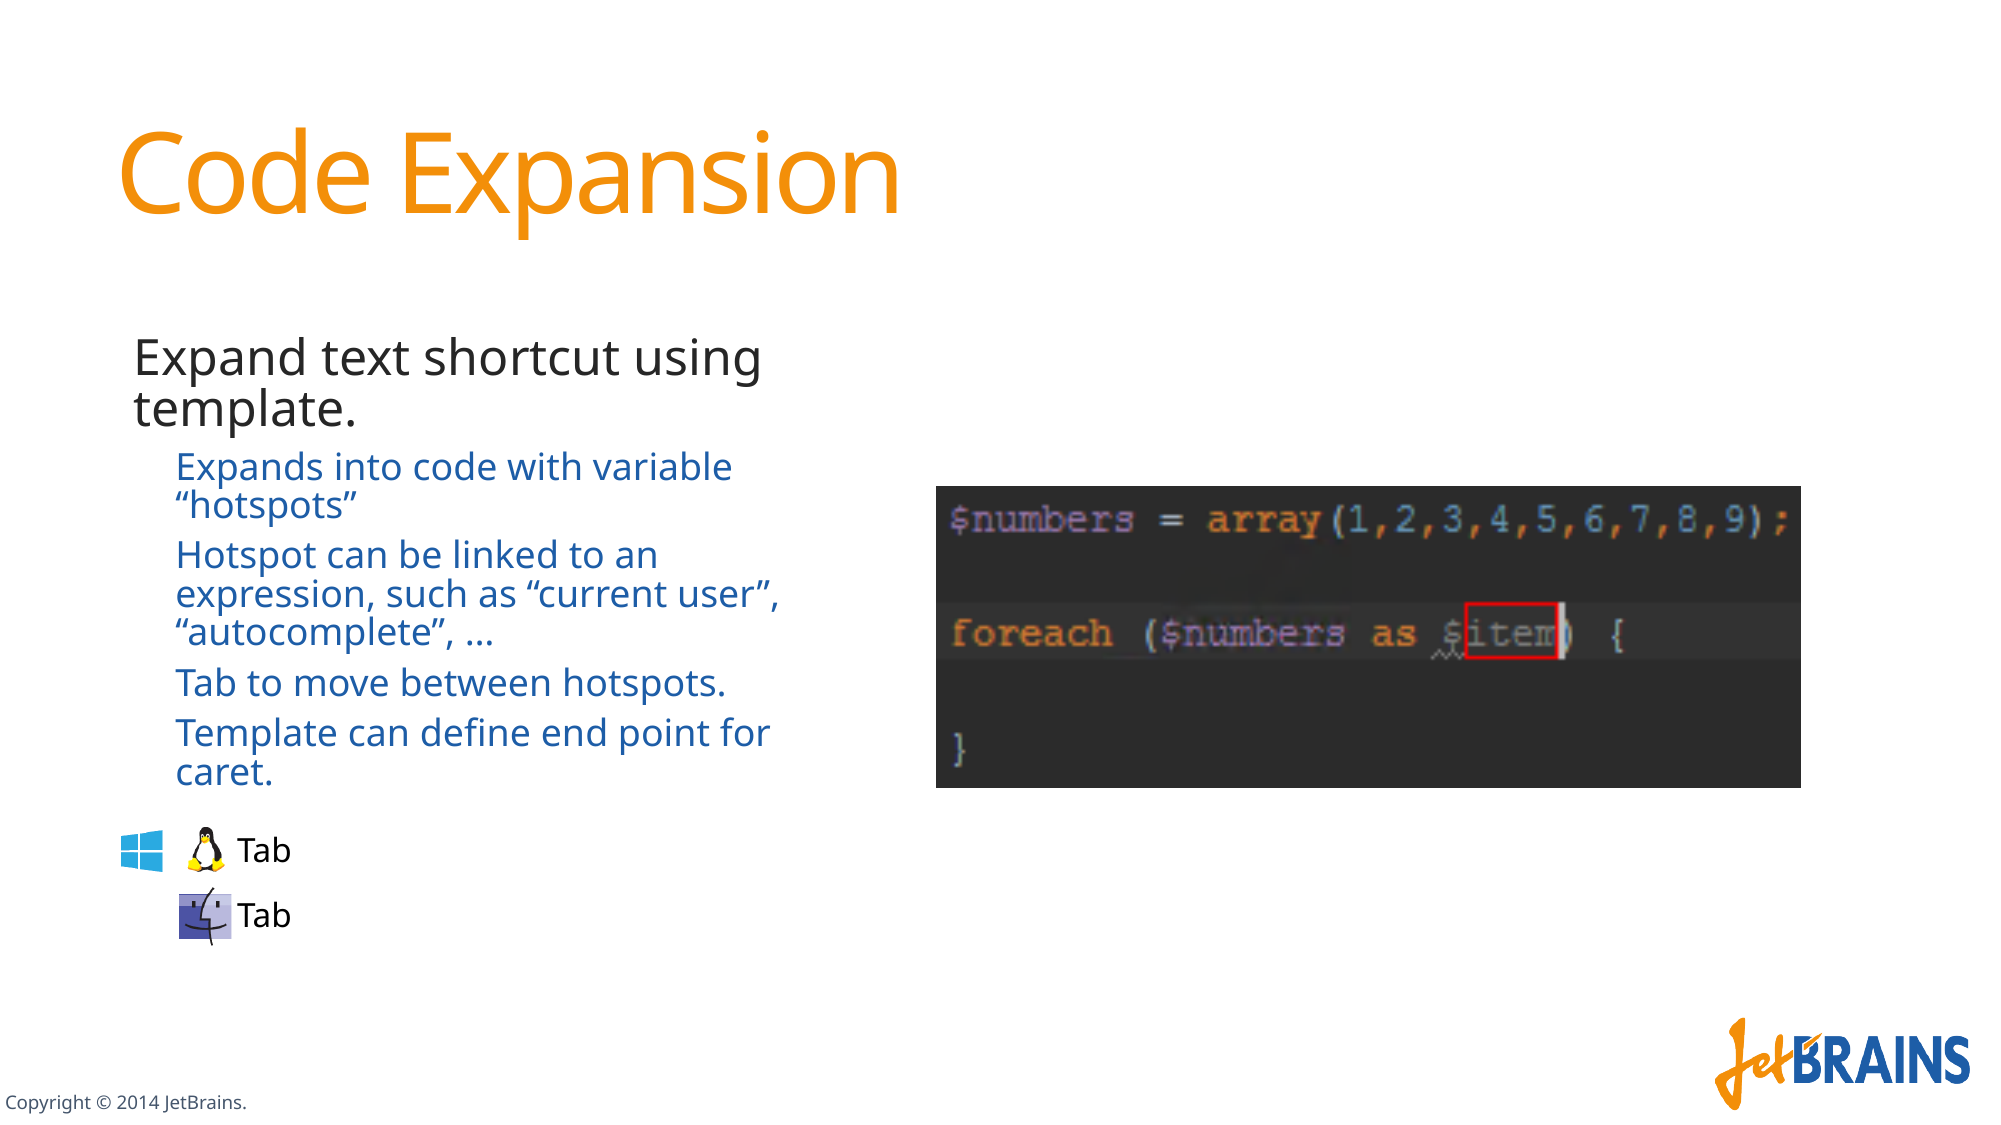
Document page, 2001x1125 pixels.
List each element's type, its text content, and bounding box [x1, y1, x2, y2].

picture [936, 485, 1801, 788]
text_box Tab [232, 821, 300, 877]
picture [172, 887, 232, 946]
title Code Expansion [107, 54, 1876, 304]
picture [120, 818, 232, 878]
picture [1715, 1014, 1972, 1113]
list Expand text shortcut using template. Expands into code with variable “hotspots” Hotspot can be linked to an expression, such as “current user”, “autocomplete”, … Tab to move between hotspots. Template can define end point for caret. [110, 327, 877, 947]
text_box Tab [232, 887, 300, 942]
